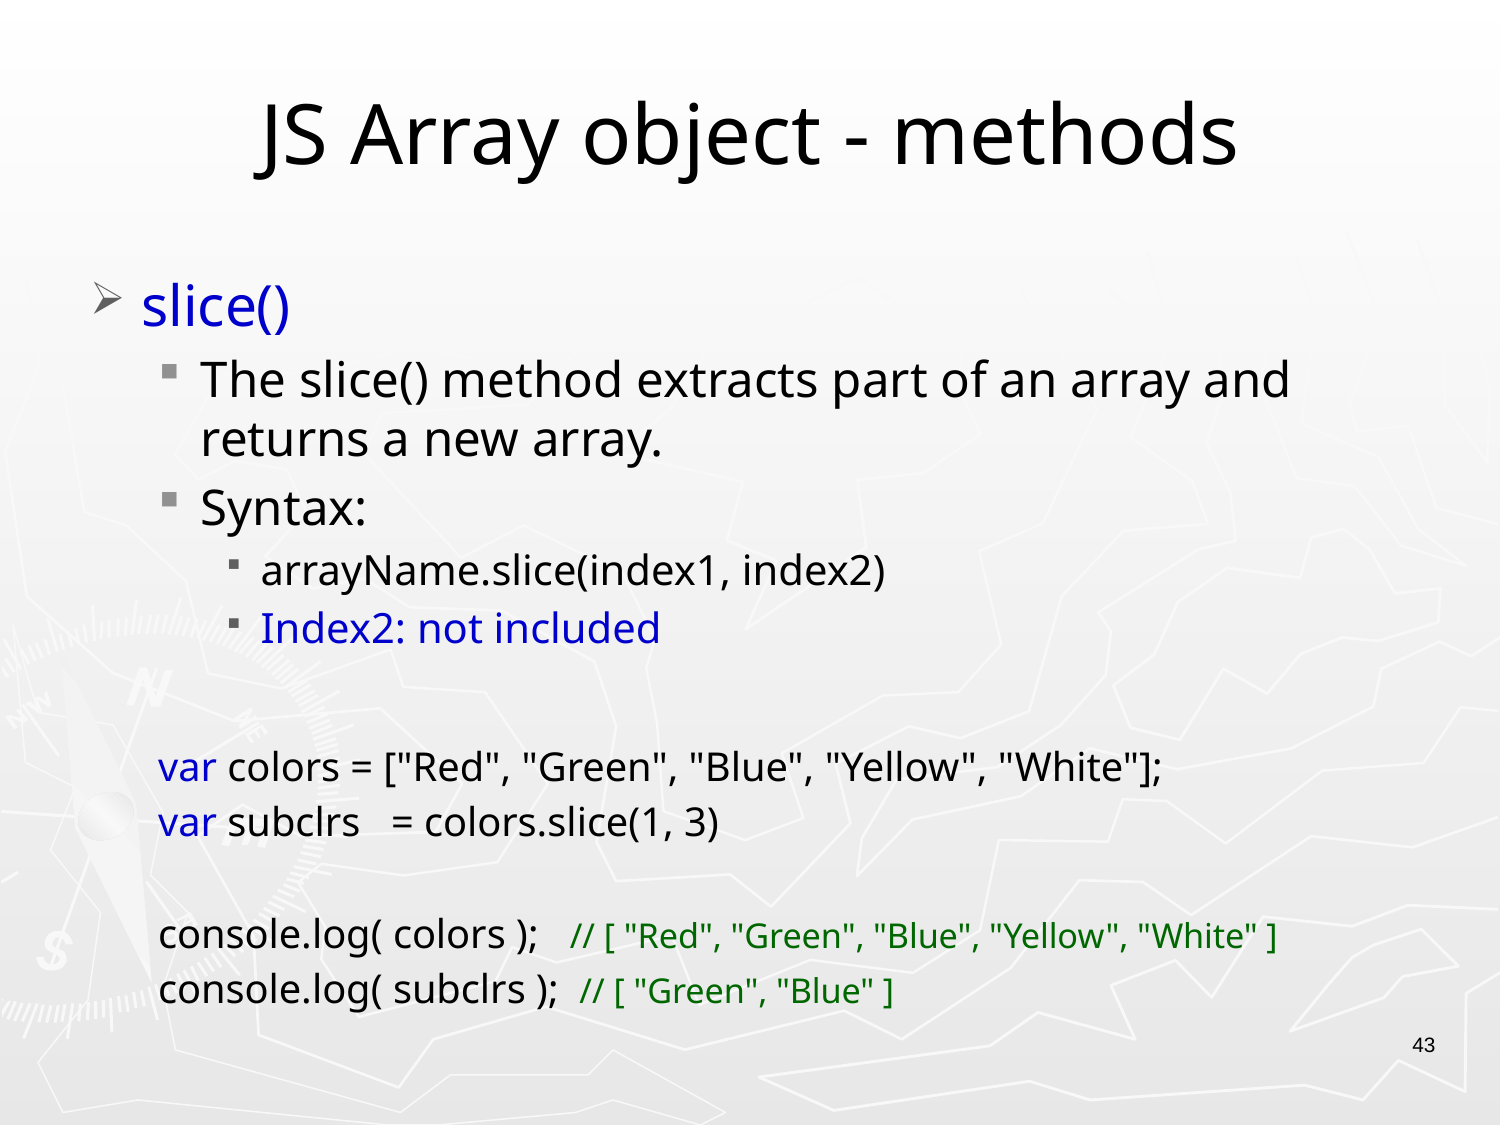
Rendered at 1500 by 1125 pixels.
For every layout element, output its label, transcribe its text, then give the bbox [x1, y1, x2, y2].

title JS Array object - methods [49, 37, 1451, 225]
list slice() The slice() method extracts part of an array and returns a new array. Syntax: arrayName.slice(index1, index2) Index2: not included var colors = ["Red", "Green", "Blue", "Yellow", "White"]; var subclrs = colors.slice(1, 3) console.log( colors ); // [ "Red", "Green", "Blue", "Yellow", "White" ] console.log( subclrs ); // [ "Green", "Blue" ] [75, 262, 1425, 1024]
slide_number 43 [1074, 1024, 1451, 1103]
